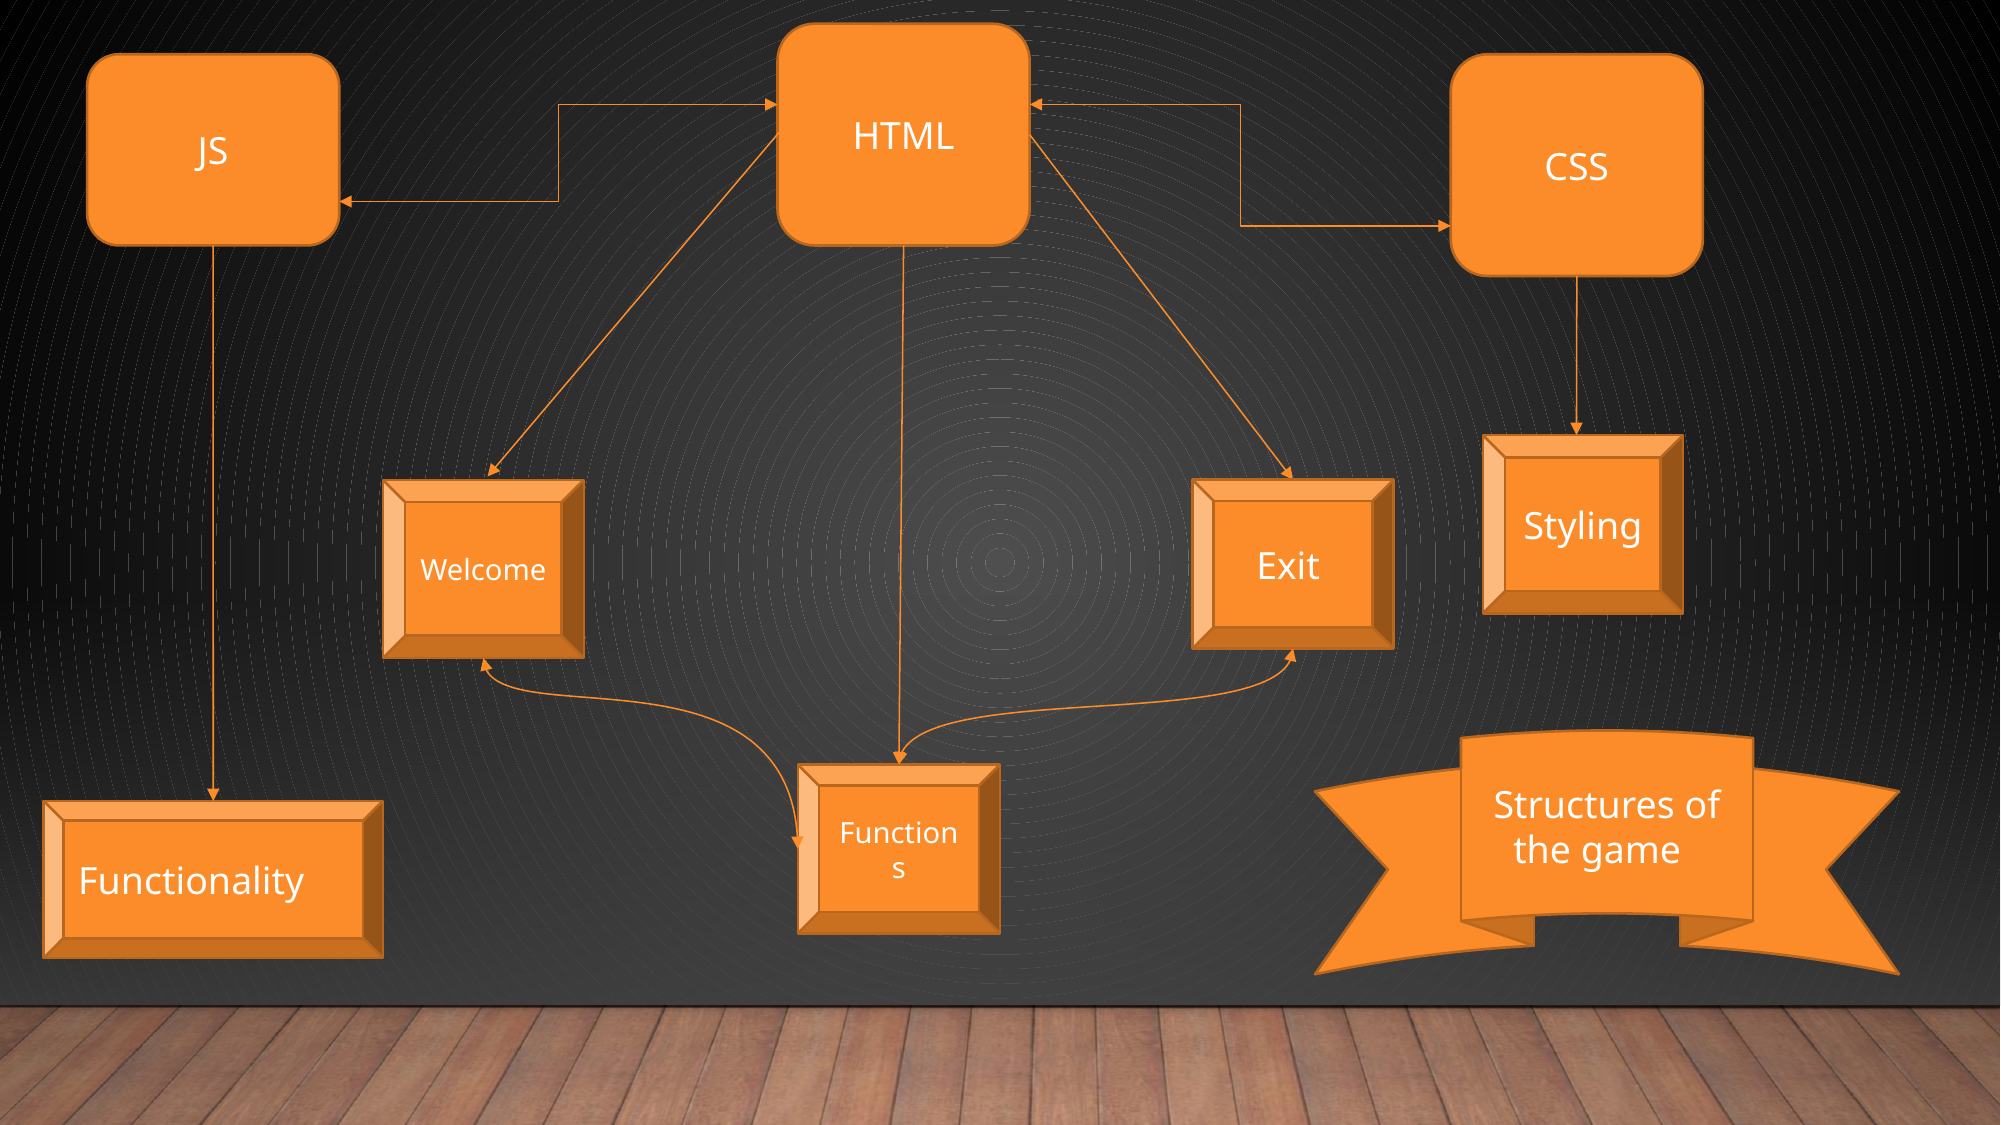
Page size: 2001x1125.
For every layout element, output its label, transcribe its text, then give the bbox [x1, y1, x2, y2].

text_box JS [85, 52, 341, 247]
text_box Styling [1481, 434, 1684, 615]
text_box CSS [1449, 52, 1705, 278]
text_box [1046, 601, 1247, 896]
text_box Functions [796, 763, 1001, 935]
text_box Functionality [42, 800, 384, 959]
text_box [544, 596, 737, 911]
text_box Welcome [381, 478, 585, 660]
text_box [339, 104, 778, 202]
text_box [898, 245, 904, 765]
text_box Exit [1191, 478, 1395, 650]
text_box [487, 126, 785, 477]
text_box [1029, 104, 1451, 227]
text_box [1029, 227, 1294, 480]
text_box HTML [776, 22, 1031, 247]
text_box Structures of the game [1313, 729, 1901, 976]
picture [0, 1005, 2000, 1125]
